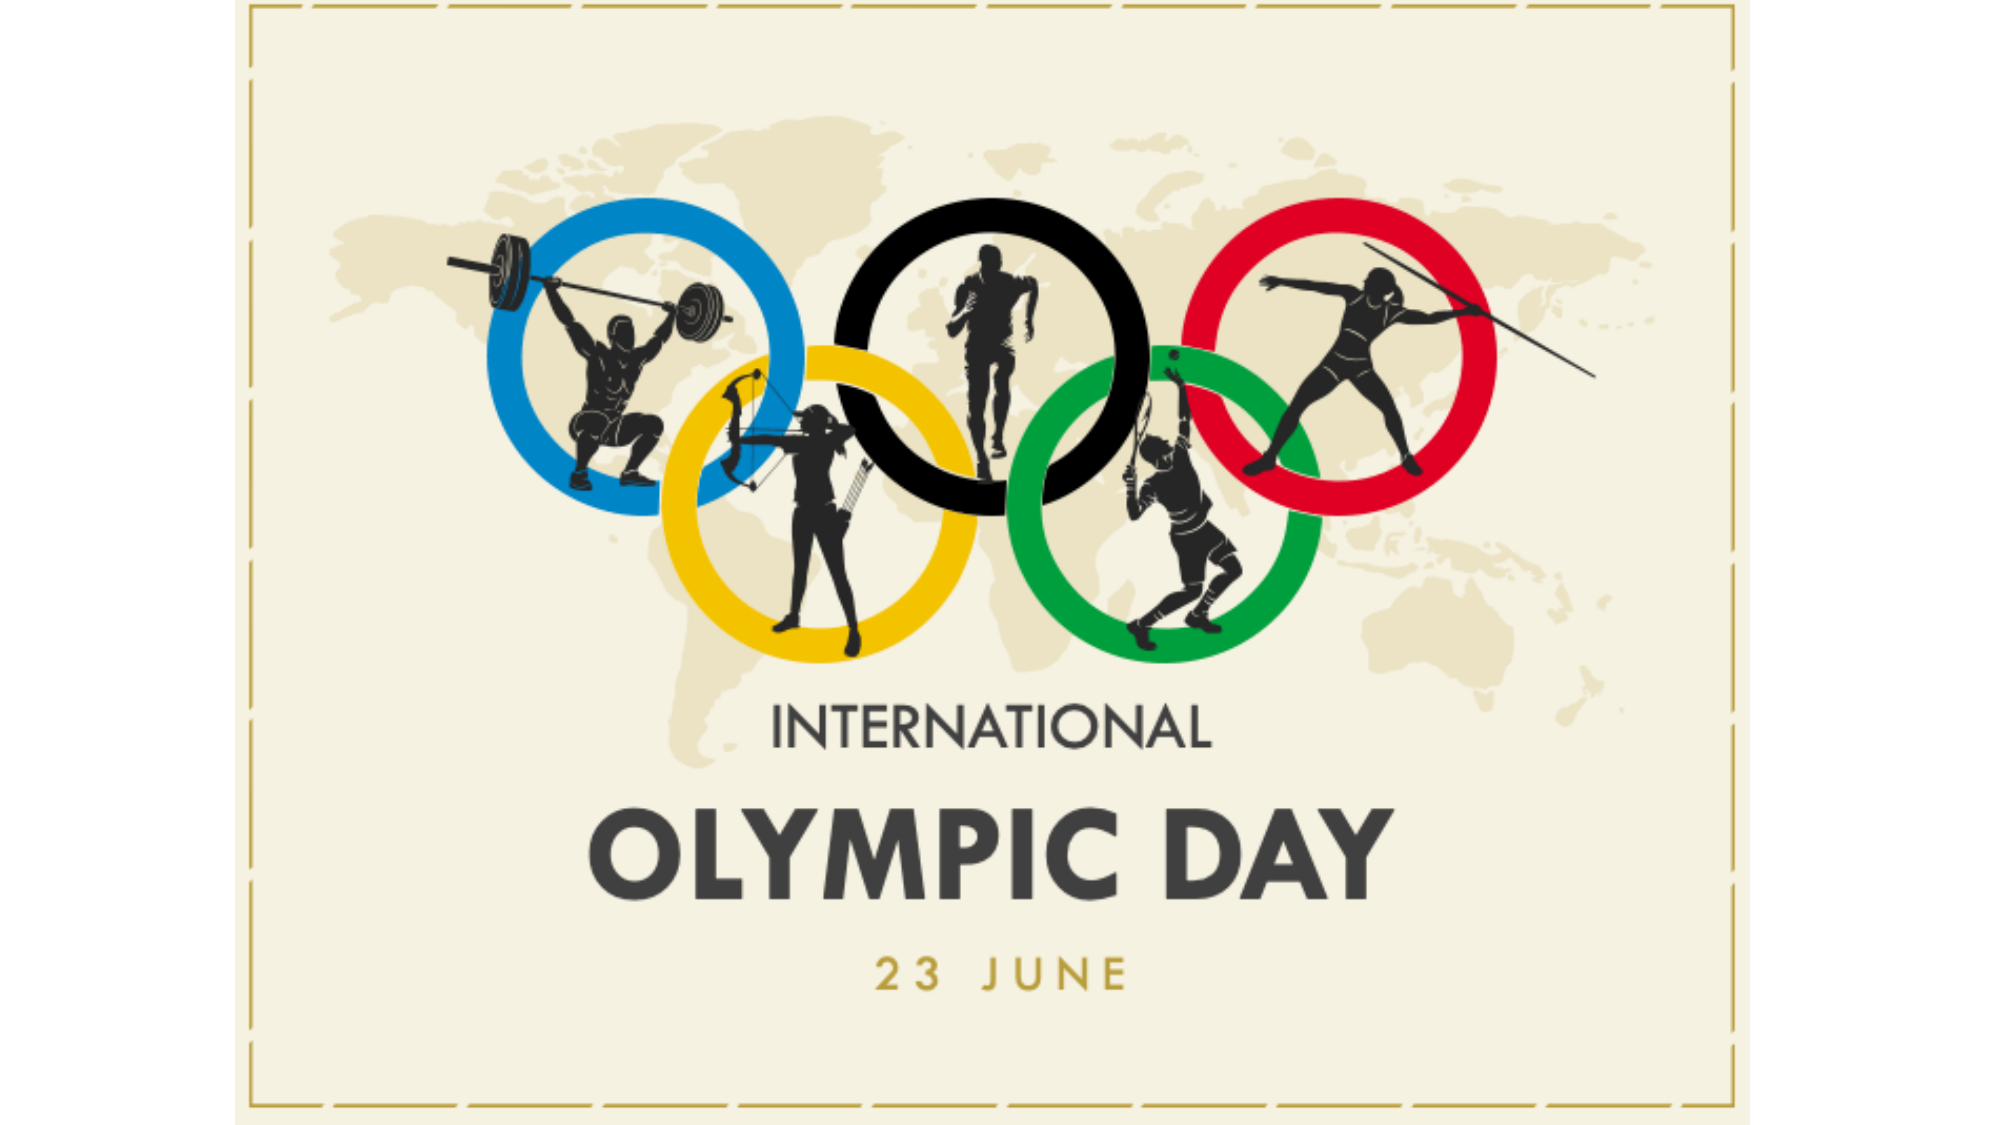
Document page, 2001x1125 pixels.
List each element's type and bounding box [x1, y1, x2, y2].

picture [234, 0, 1751, 1125]
